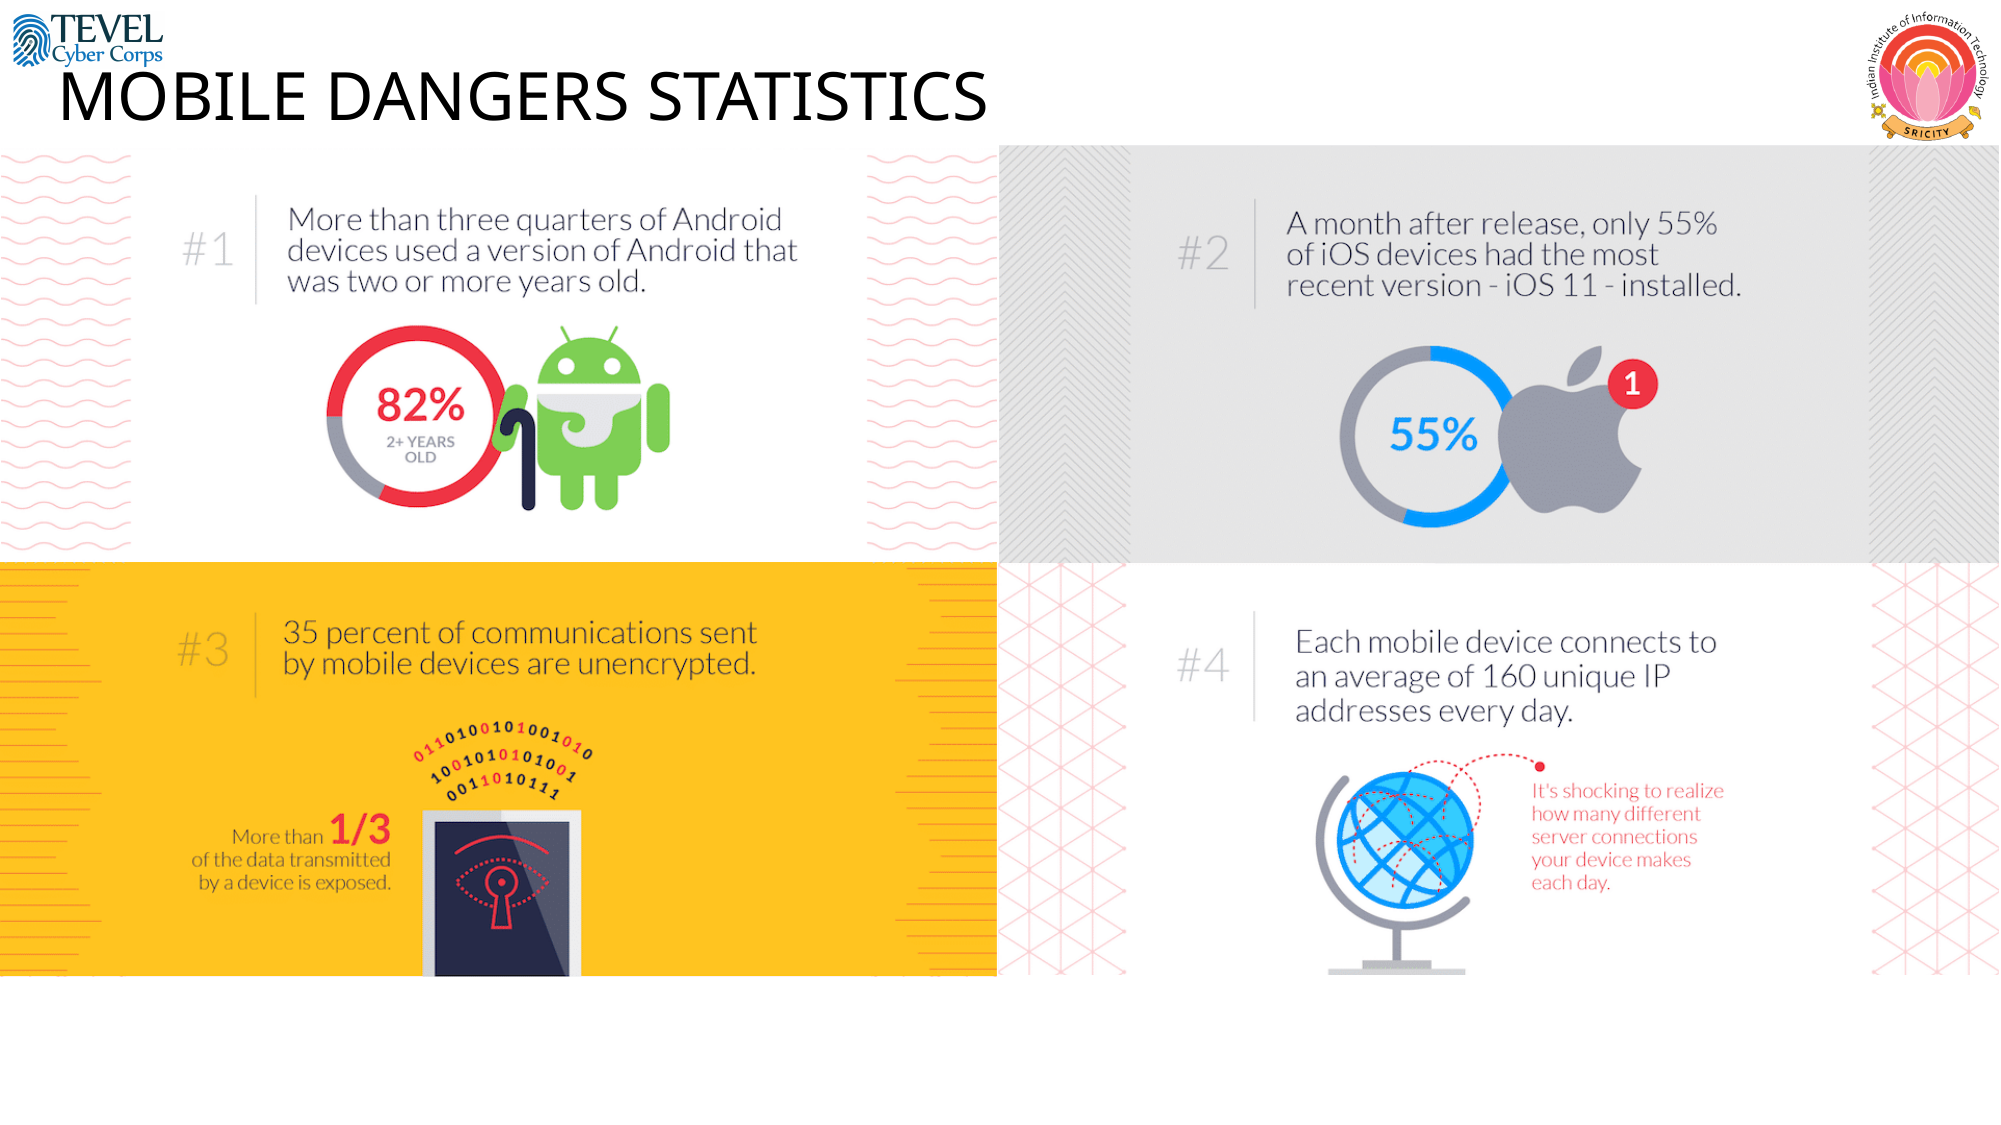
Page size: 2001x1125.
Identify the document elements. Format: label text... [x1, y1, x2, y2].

picture [1962, 11, 1989, 141]
picture [0, 144, 2000, 977]
title MOBILE DANGERS STATISTICS [42, 0, 1962, 148]
picture [11, 11, 42, 69]
